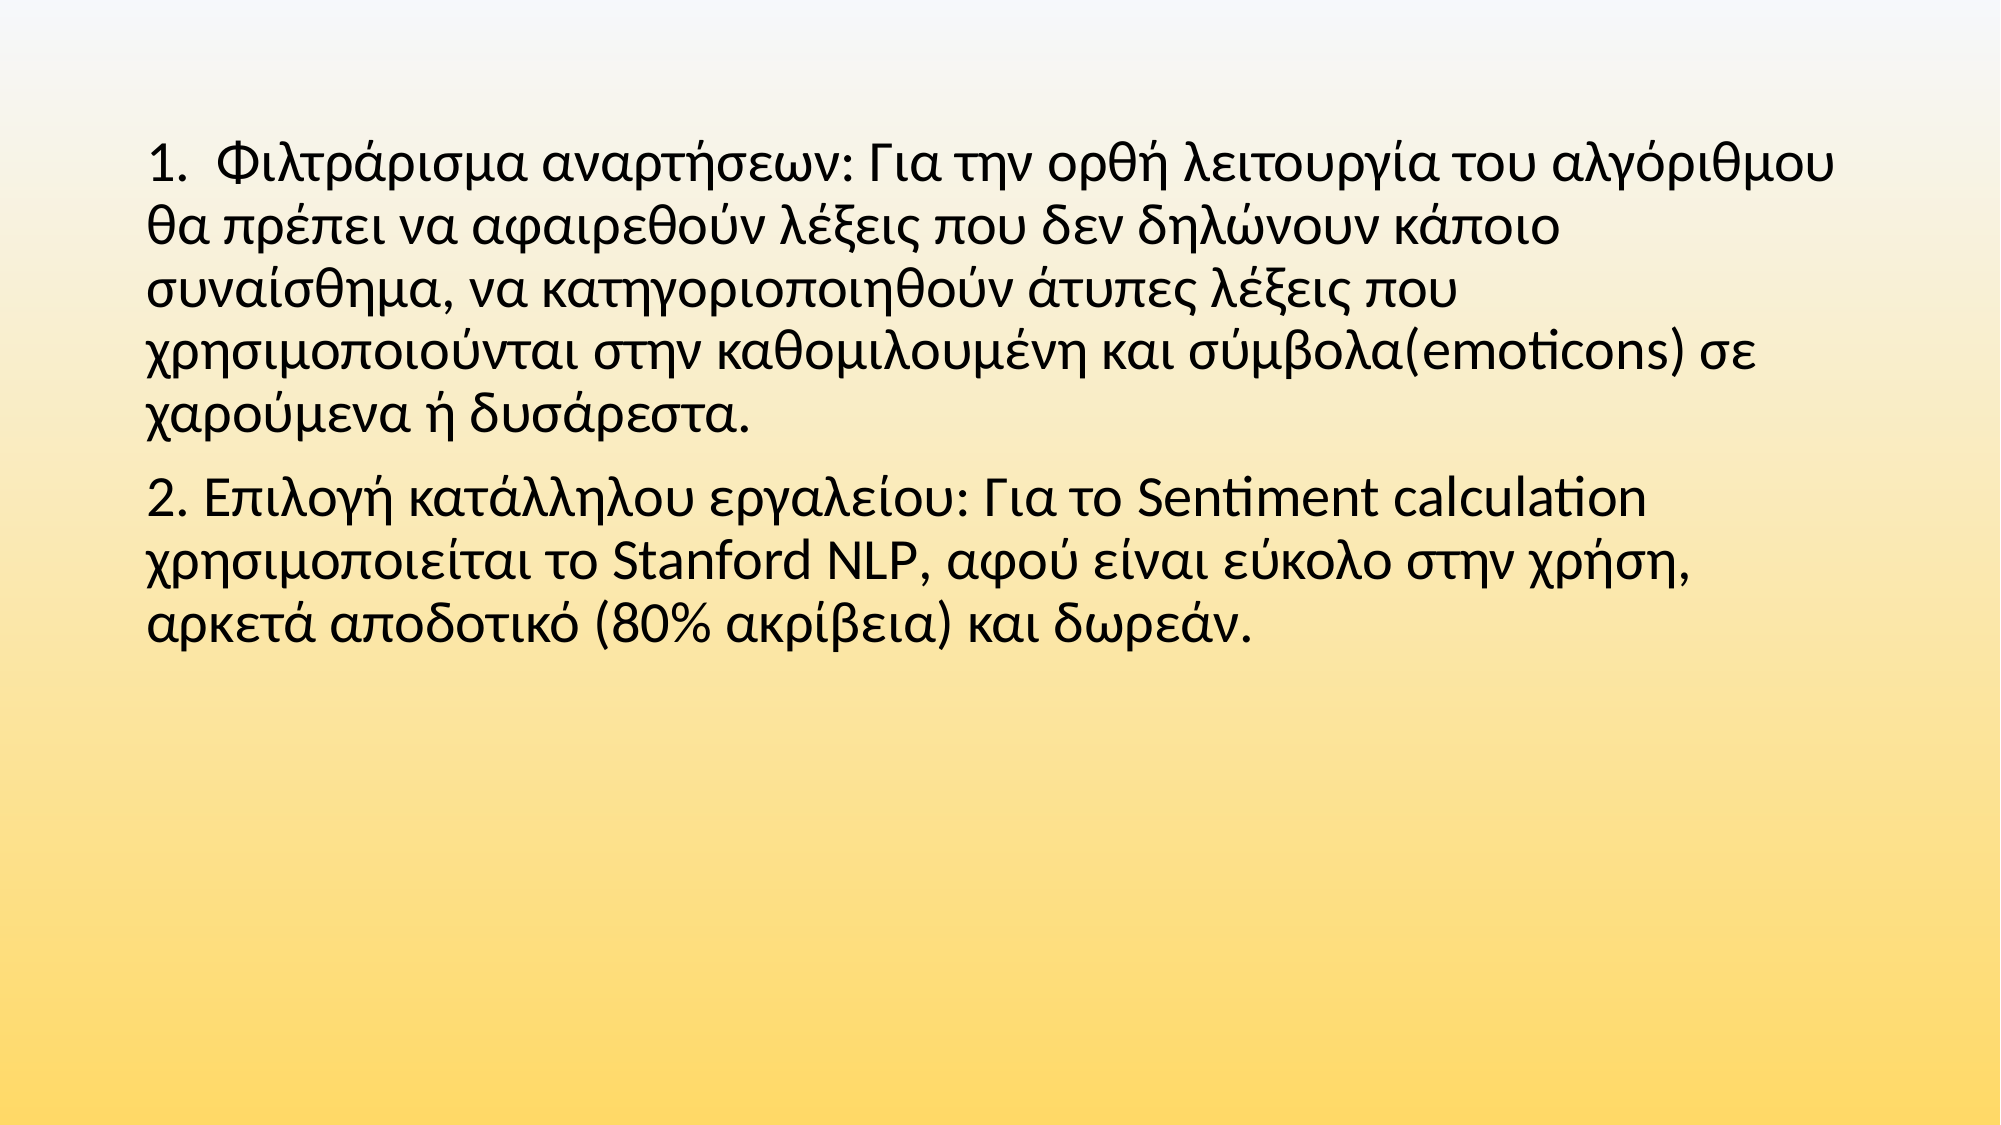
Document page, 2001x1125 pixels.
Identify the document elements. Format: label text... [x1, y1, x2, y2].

list 1. Φιλτράρισμα αναρτήσεων: Για την ορθή λειτουργία του αλγόριθμου θα πρέπει να αφαιρεθούν λέξεις που δεν δηλώνουν κάποιο συναίσθημα, να κατηγοριοποιηθούν άτυπες λέξεις που χρησιμοποιούνται στην καθομιλουμένη και σύμβολα(emoticons) σε χαρούμενα ή δυσάρεστα. 2. Επιλογή κατάλληλου εργαλείου: Για το Sentiment calculation χρησιμοποιείται το Stanford NLP, αφού είναι εύκολο στην χρήση, αρκετά αποδοτικό (80% ακρίβεια) και δωρεάν. [130, 32, 1856, 1034]
